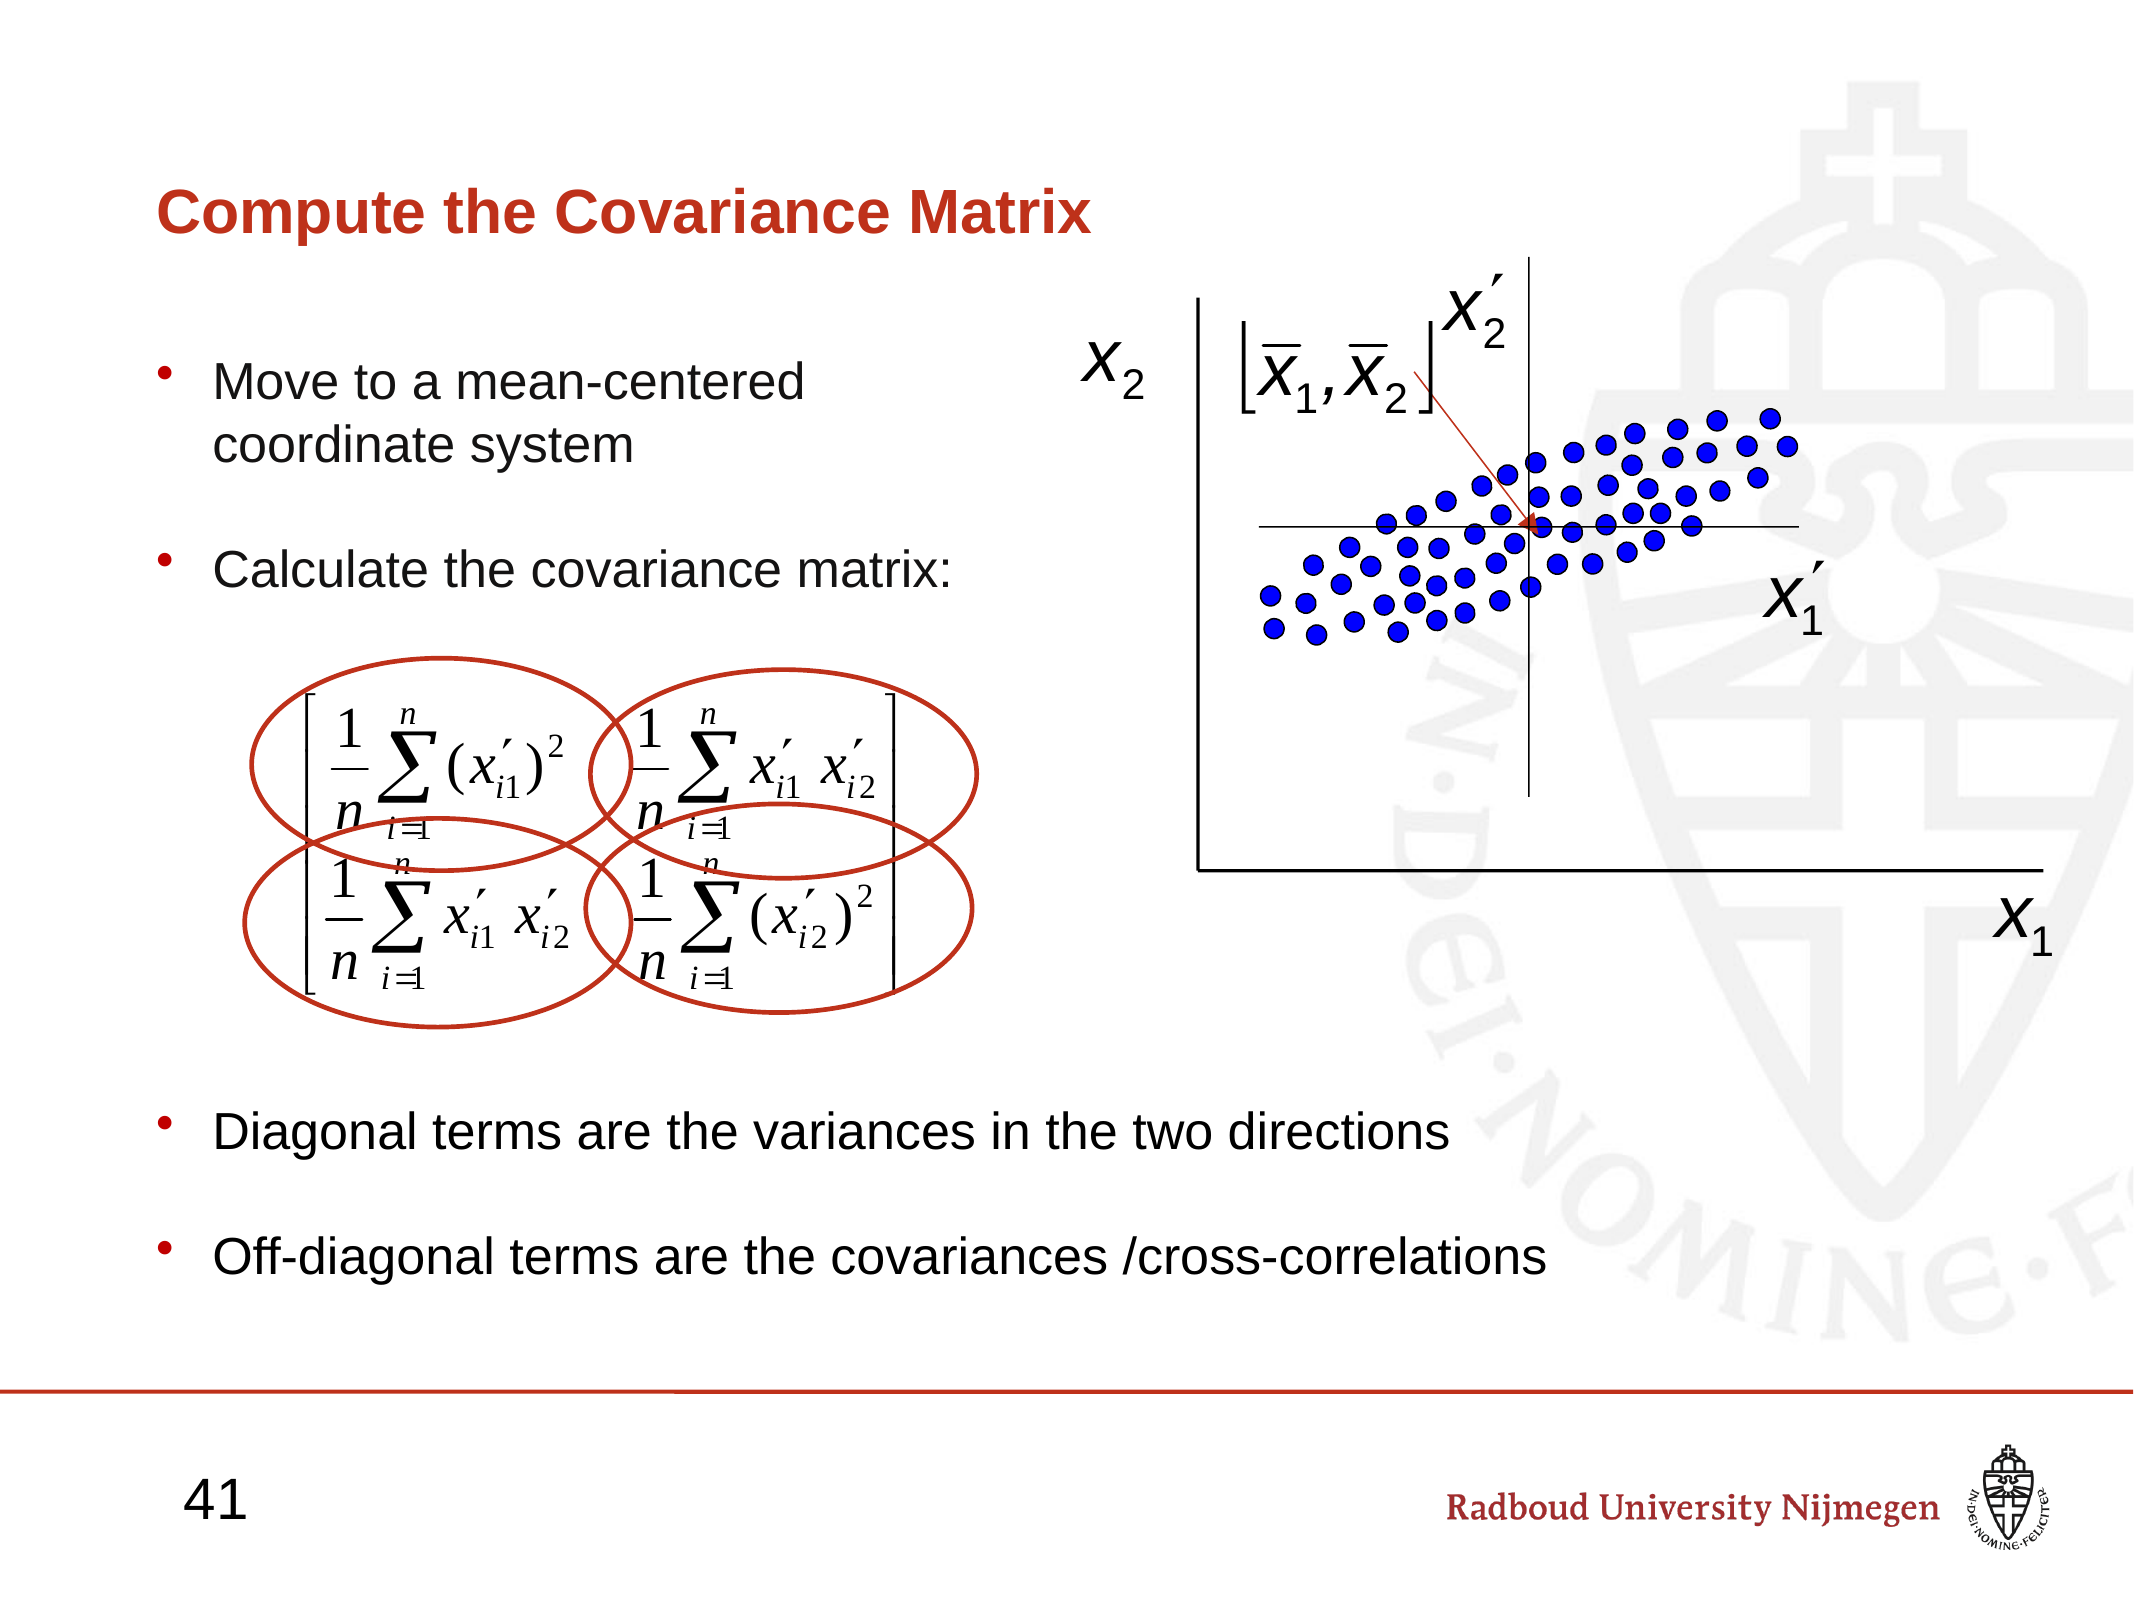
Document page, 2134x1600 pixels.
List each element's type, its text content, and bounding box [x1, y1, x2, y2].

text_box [1070, 256, 2063, 969]
slide_number 41 [168, 1453, 667, 1540]
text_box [291, 679, 918, 1010]
title Compute the Covariance Matrix [147, 162, 1961, 336]
text_box [923, 701, 977, 847]
text_box [363, 1019, 513, 1028]
text_box [244, 858, 286, 988]
text_box [333, 658, 550, 677]
picture [0, 1394, 2134, 1600]
text_box [712, 669, 855, 677]
text_box [251, 703, 286, 826]
picture [0, 0, 2134, 1389]
list Move to a mean-centered coordinate system Calculate the covariance matrix: Diagonal terms are the variances in the two directions Off-diagonal terms are the covariances /cross-correlations [147, 339, 1961, 1325]
text_box [923, 843, 973, 978]
